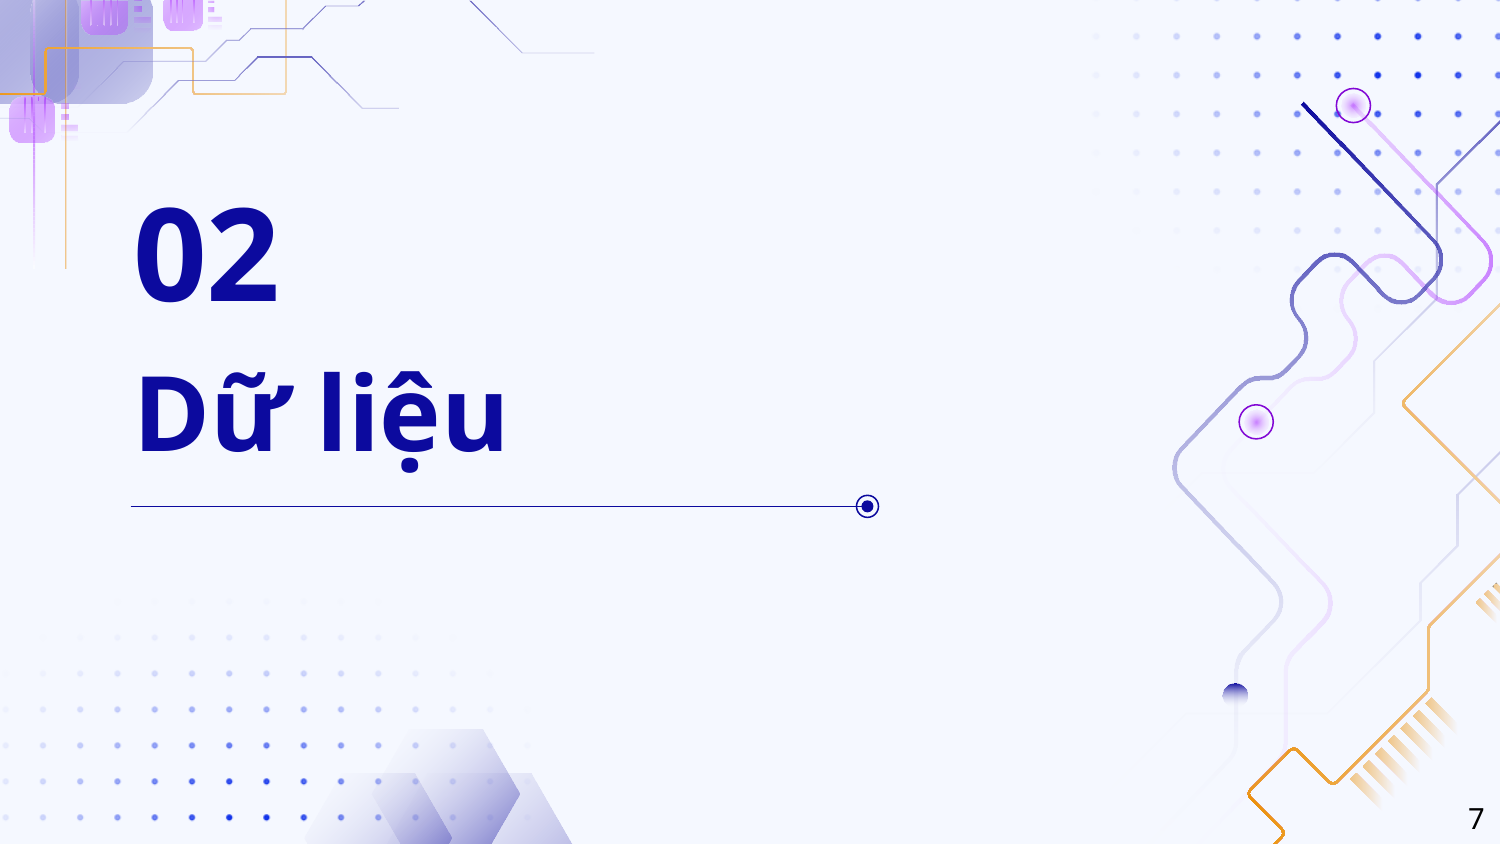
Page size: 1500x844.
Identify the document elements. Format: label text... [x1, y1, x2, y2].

title Dữ liệu [118, 341, 1037, 480]
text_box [130, 495, 879, 518]
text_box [0, 549, 583, 844]
title 02 [118, 168, 398, 332]
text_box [1063, 0, 1500, 844]
